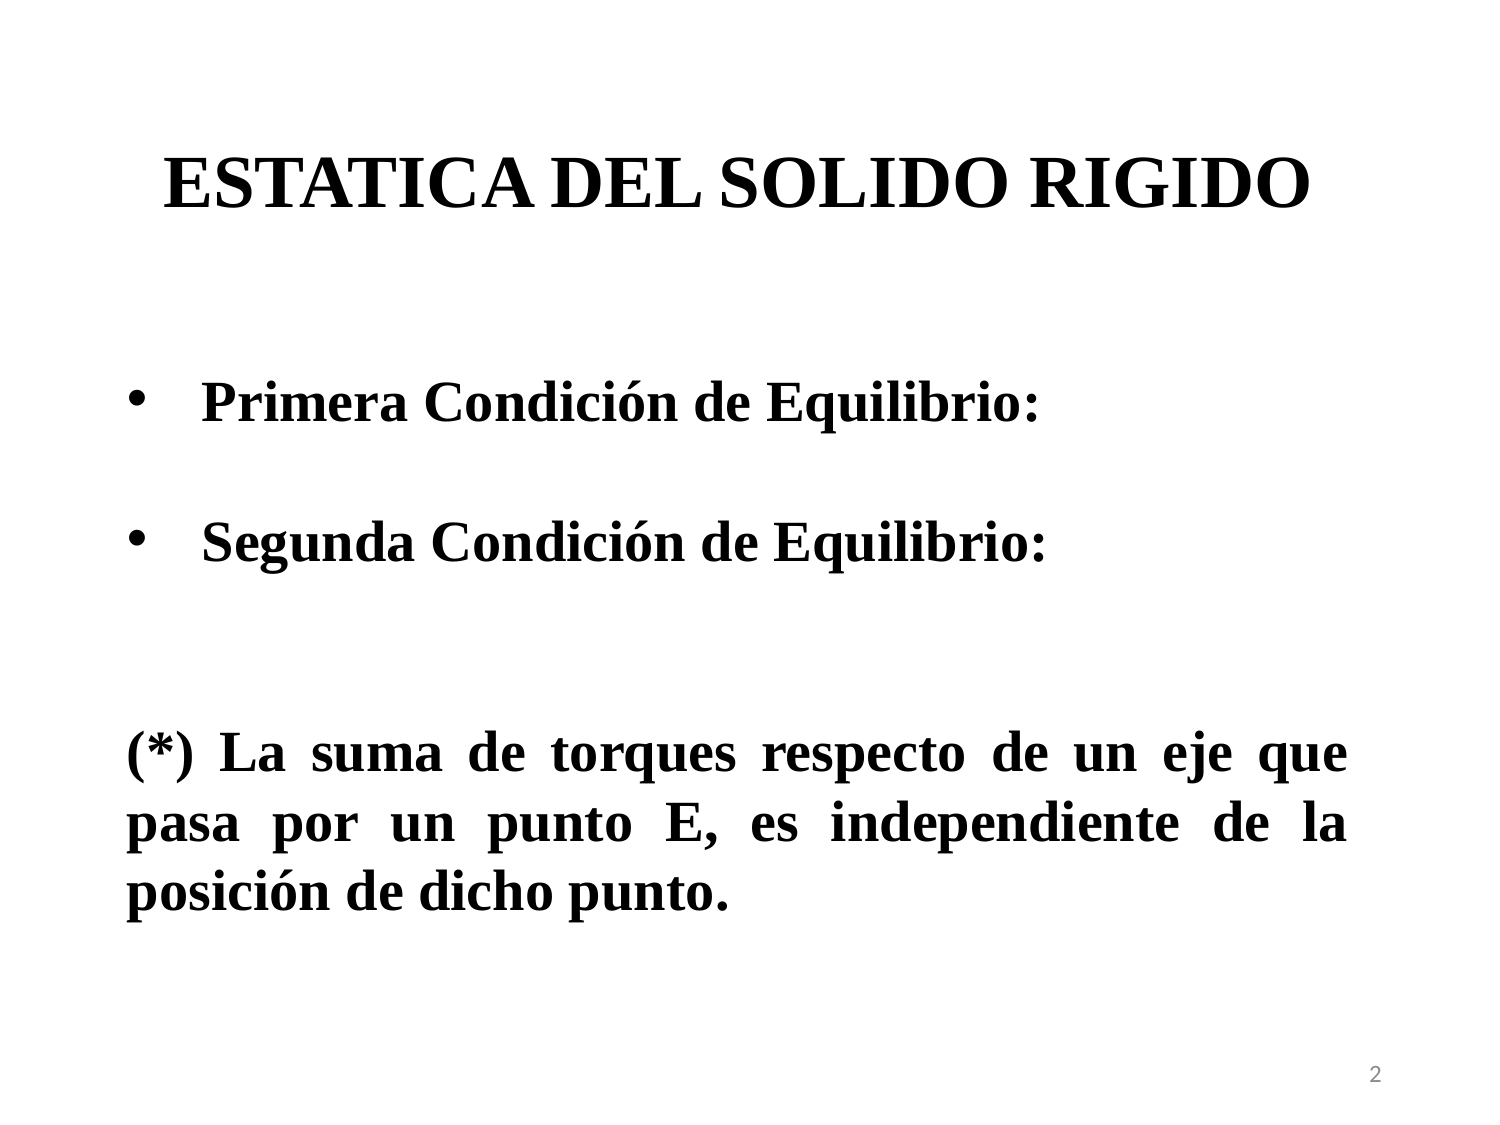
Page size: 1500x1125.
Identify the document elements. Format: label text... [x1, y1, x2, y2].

slide_number 2 [1059, 1042, 1397, 1103]
